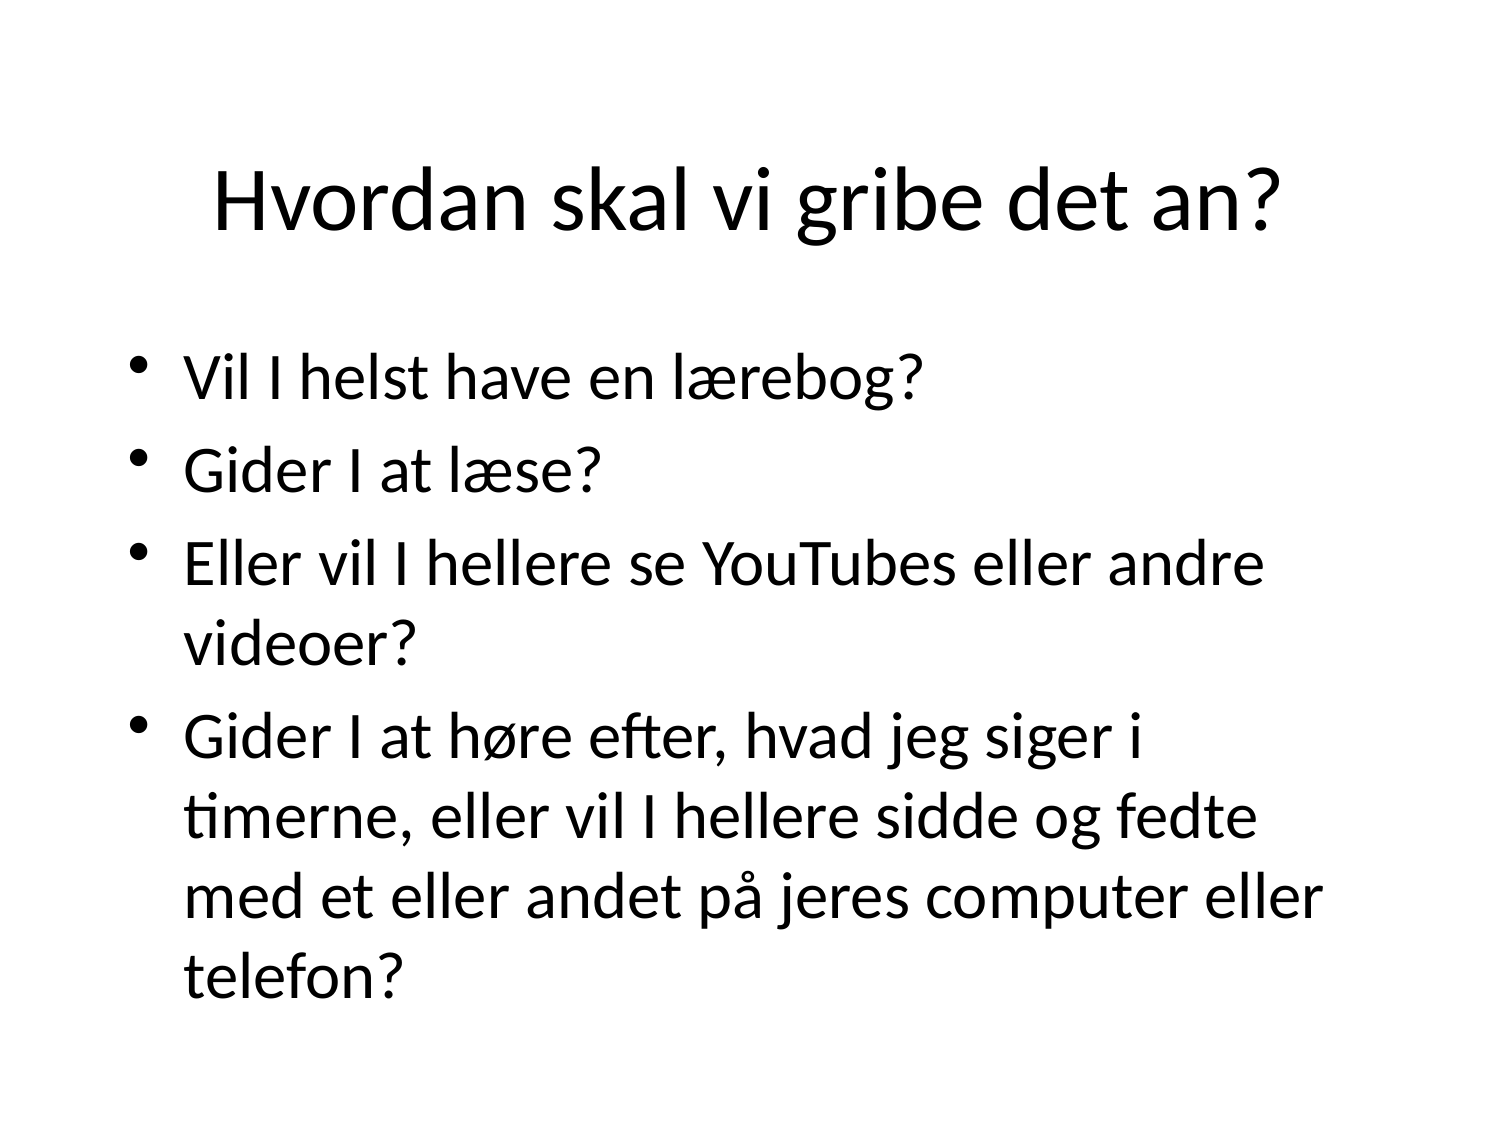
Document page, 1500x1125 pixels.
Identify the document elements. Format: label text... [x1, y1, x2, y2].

list Vil I helst have en lærebog? Gider I at læse? Eller vil I hellere se YouTubes eller andre videoer? Gider I at høre efter, hvad jeg siger i timerne, eller vil I hellere sidde og fedte med et eller andet på jeres computer eller telefon? [112, 324, 1388, 1000]
title Hvordan skal vi gribe det an? [112, 99, 1388, 288]
